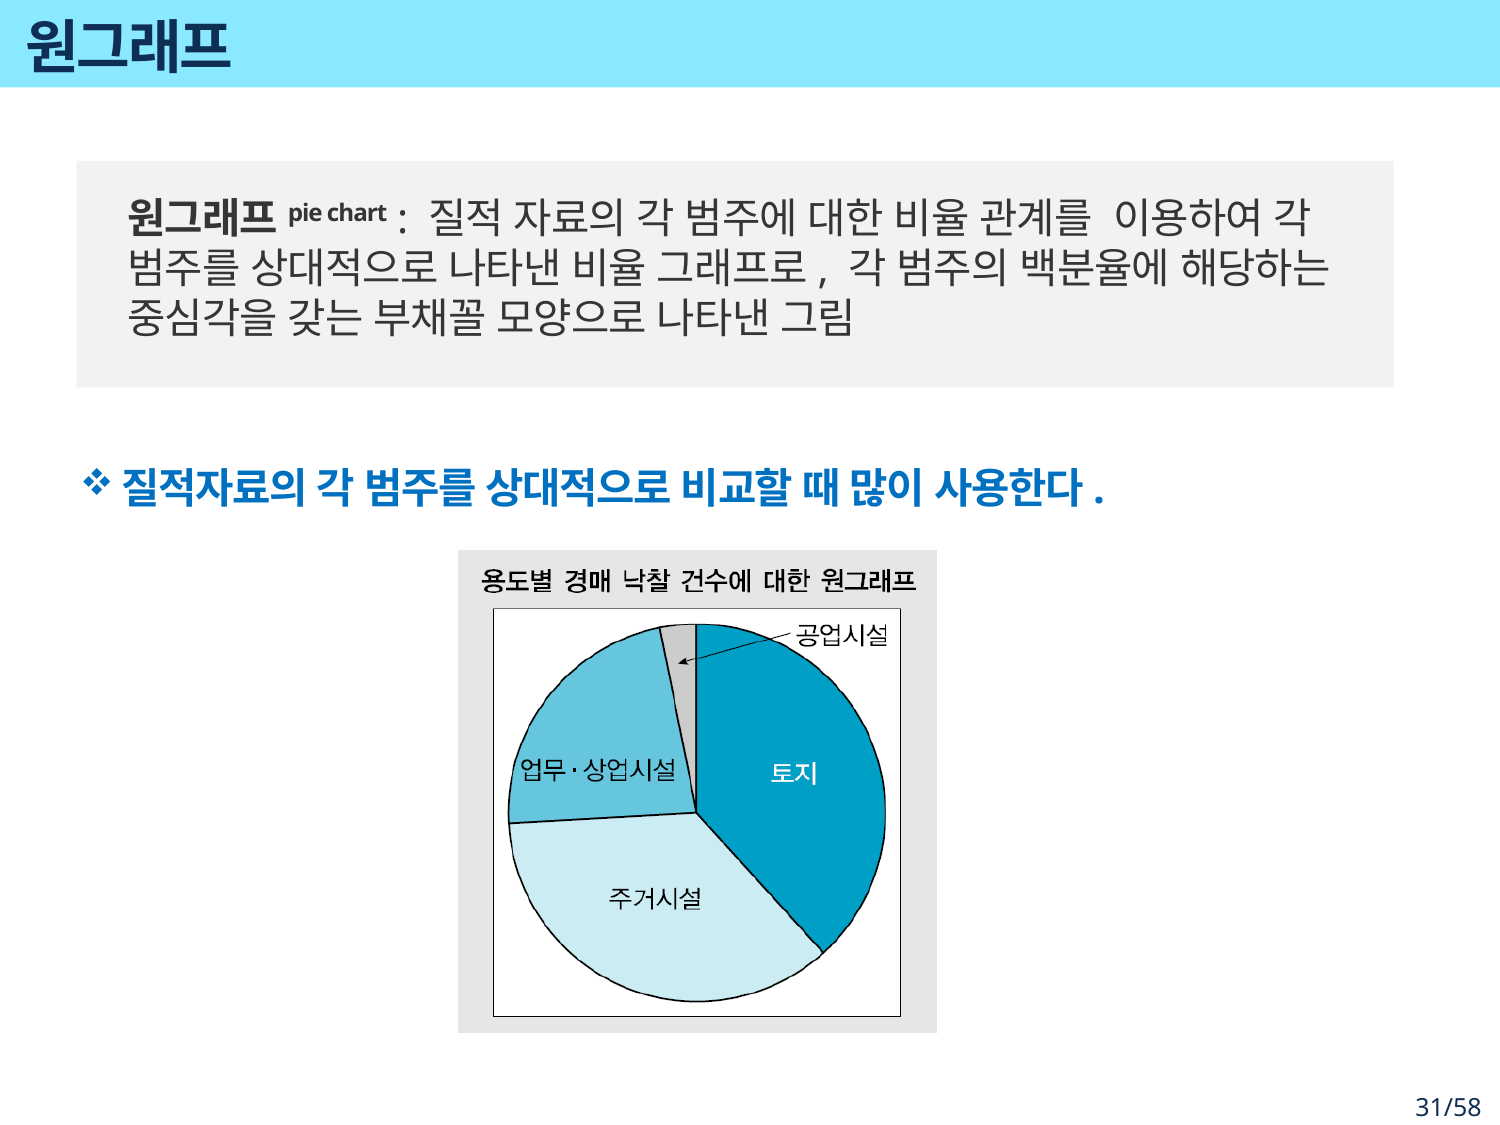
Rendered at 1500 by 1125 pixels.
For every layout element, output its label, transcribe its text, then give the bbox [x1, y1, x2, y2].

picture [446, 541, 952, 1044]
text_box 원그래프pie chart : 질적 자료의 각 범주에 대한 비율 관계를 이용하여 각 범주를 상대적으로 나타낸 비율 그래프로, 각 범주의 백분율에 해당하는 중심각을 갖는 부채꼴 모양으로 나타낸 그림 [112, 184, 1371, 350]
title 원그래프 [10, 5, 1288, 84]
text_box [75, 159, 1396, 389]
text_box 질적자료의 각 범주를 상대적으로 비교할 때 많이 사용한다. [64, 444, 1390, 509]
